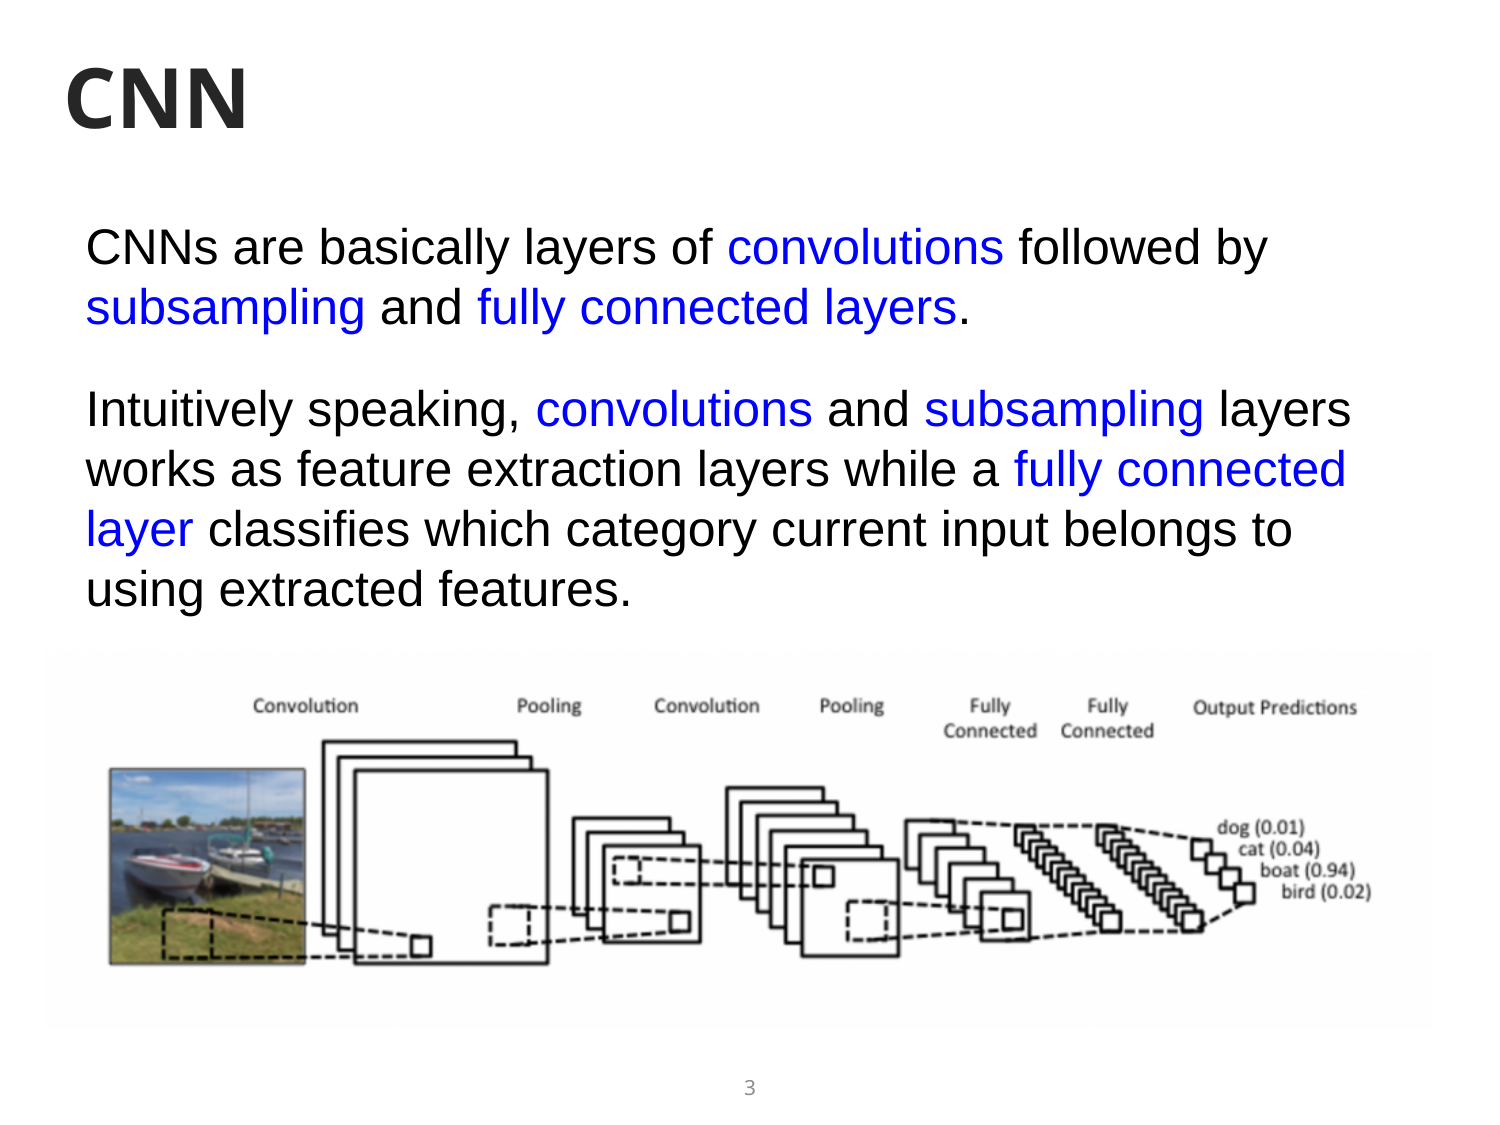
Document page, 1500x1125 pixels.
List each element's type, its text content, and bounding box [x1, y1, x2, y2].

text_box CNNs are basically layers of convolutions followed by subsampling and fully connected layers. [70, 207, 1406, 343]
slide_number 3 [575, 1058, 925, 1119]
title CNN [48, 41, 1456, 149]
picture [44, 650, 1433, 1029]
text_box Intuitively speaking, convolutions and subsampling layers works as feature extraction layers while a fully connected layer classifies which category current input belongs to using extracted features. [70, 368, 1406, 624]
